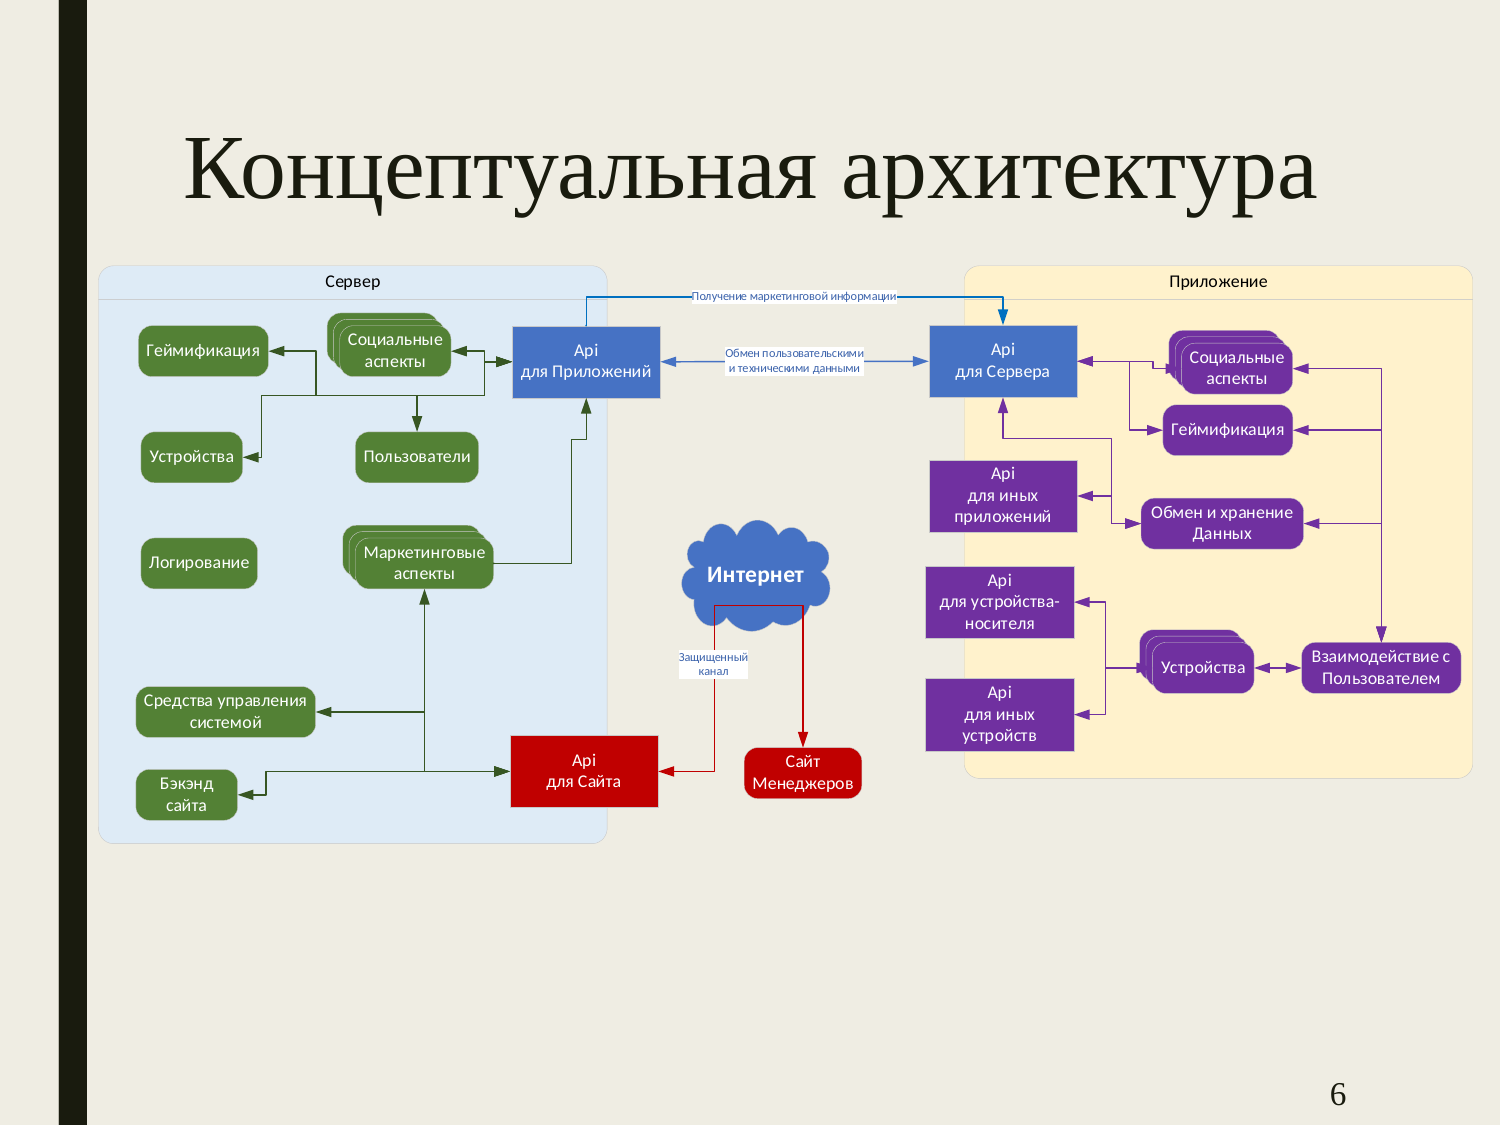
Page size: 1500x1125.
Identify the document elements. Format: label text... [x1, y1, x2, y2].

slide_number 6 [1165, 1058, 1362, 1125]
picture [95, 263, 1474, 844]
title Концептуальная архитектура [168, 112, 1351, 228]
